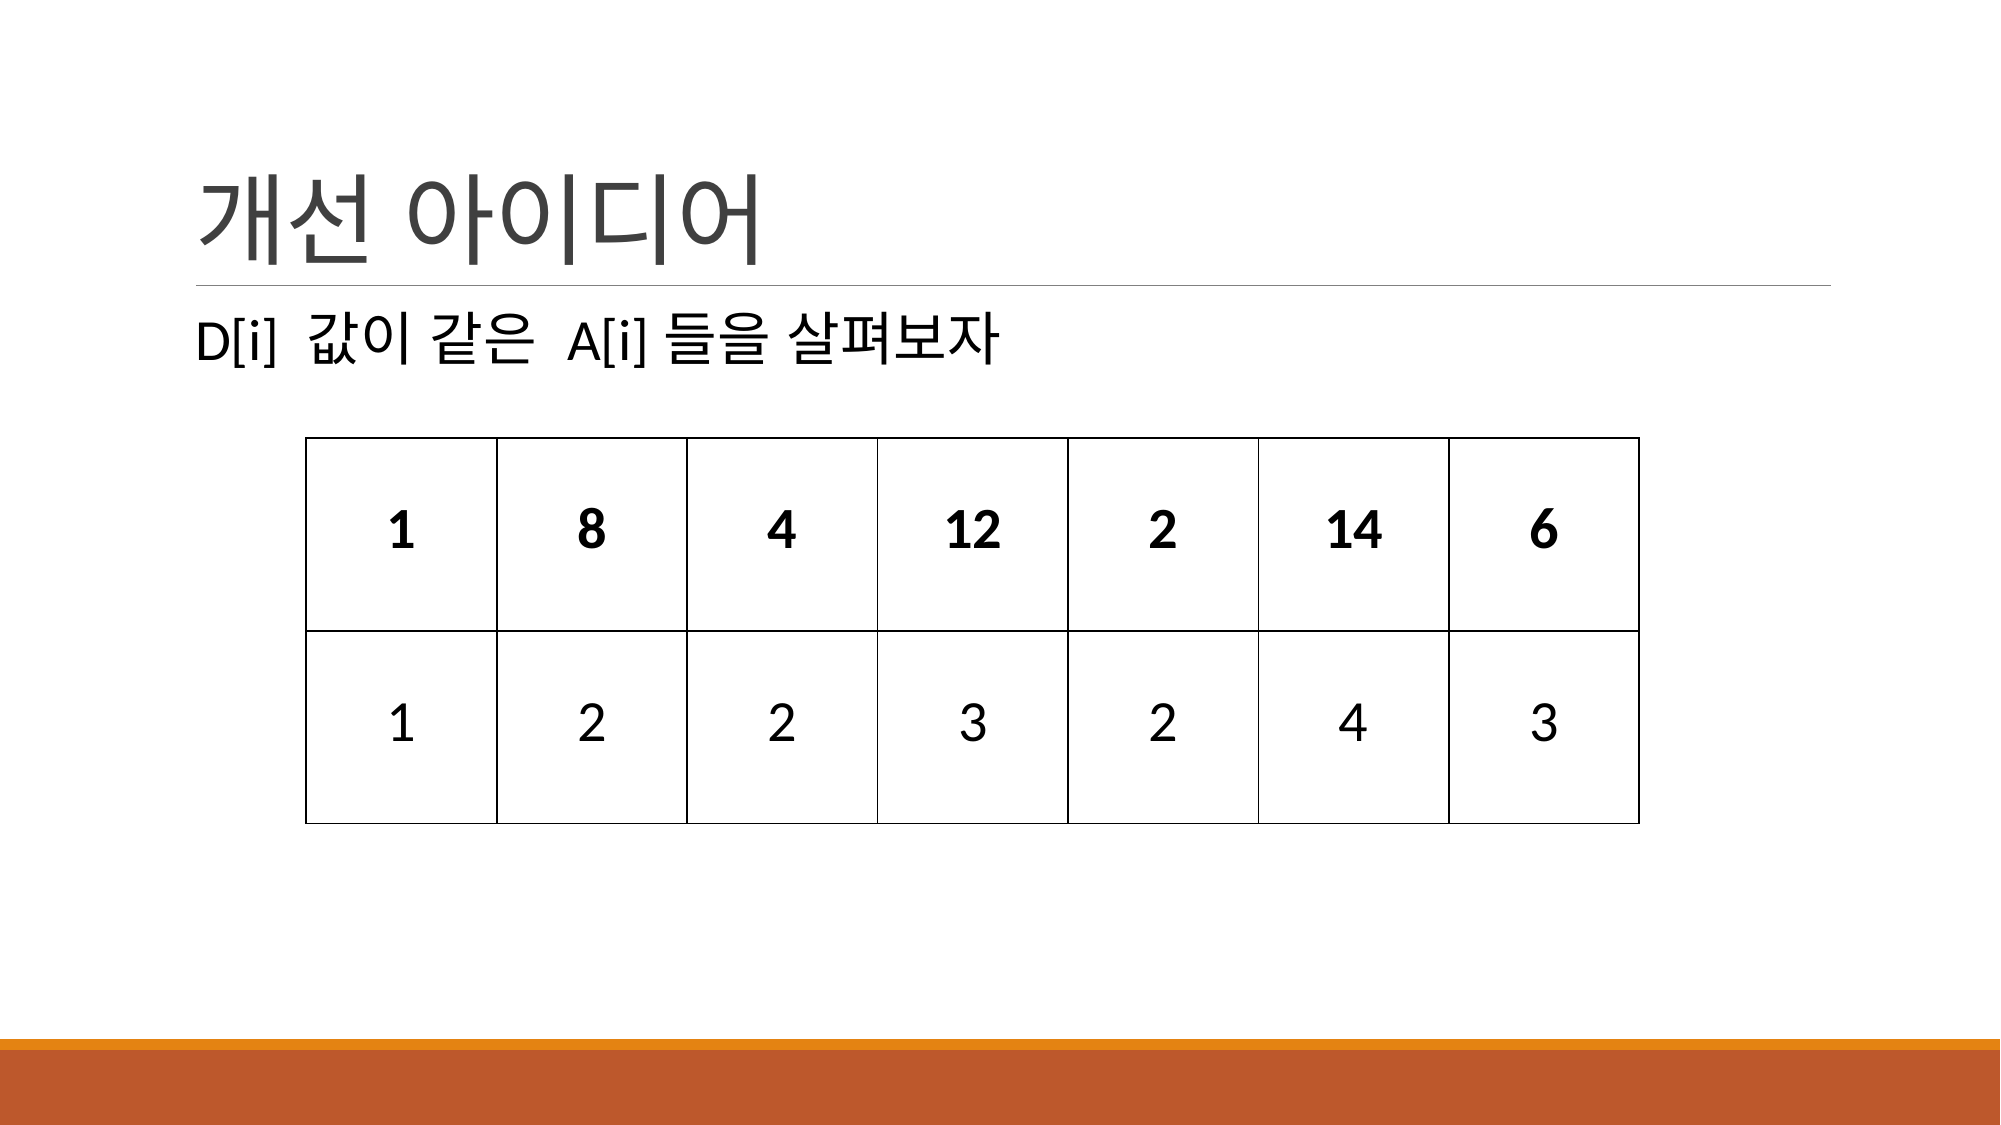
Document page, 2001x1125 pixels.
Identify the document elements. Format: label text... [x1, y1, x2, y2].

table_cell 2 [498, 632, 686, 823]
table_cell 3 [878, 632, 1067, 823]
table_header 12 [878, 439, 1067, 630]
table_header 6 [1450, 439, 1638, 630]
title 개선 아이디어 [180, 47, 1830, 285]
table_header 2 [1069, 439, 1258, 630]
table_header 14 [1259, 439, 1448, 630]
table_cell 4 [1259, 632, 1448, 823]
table_cell 1 [307, 632, 496, 823]
table_header 4 [688, 439, 877, 630]
table_header 1 [307, 439, 496, 630]
table_cell 3 [1450, 632, 1638, 823]
table_cell 2 [1069, 632, 1258, 823]
table_header 8 [498, 439, 686, 630]
table_cell 2 [688, 632, 877, 823]
list D[i] 값이 같은 A[i]들을 살펴보자 [180, 302, 1830, 963]
